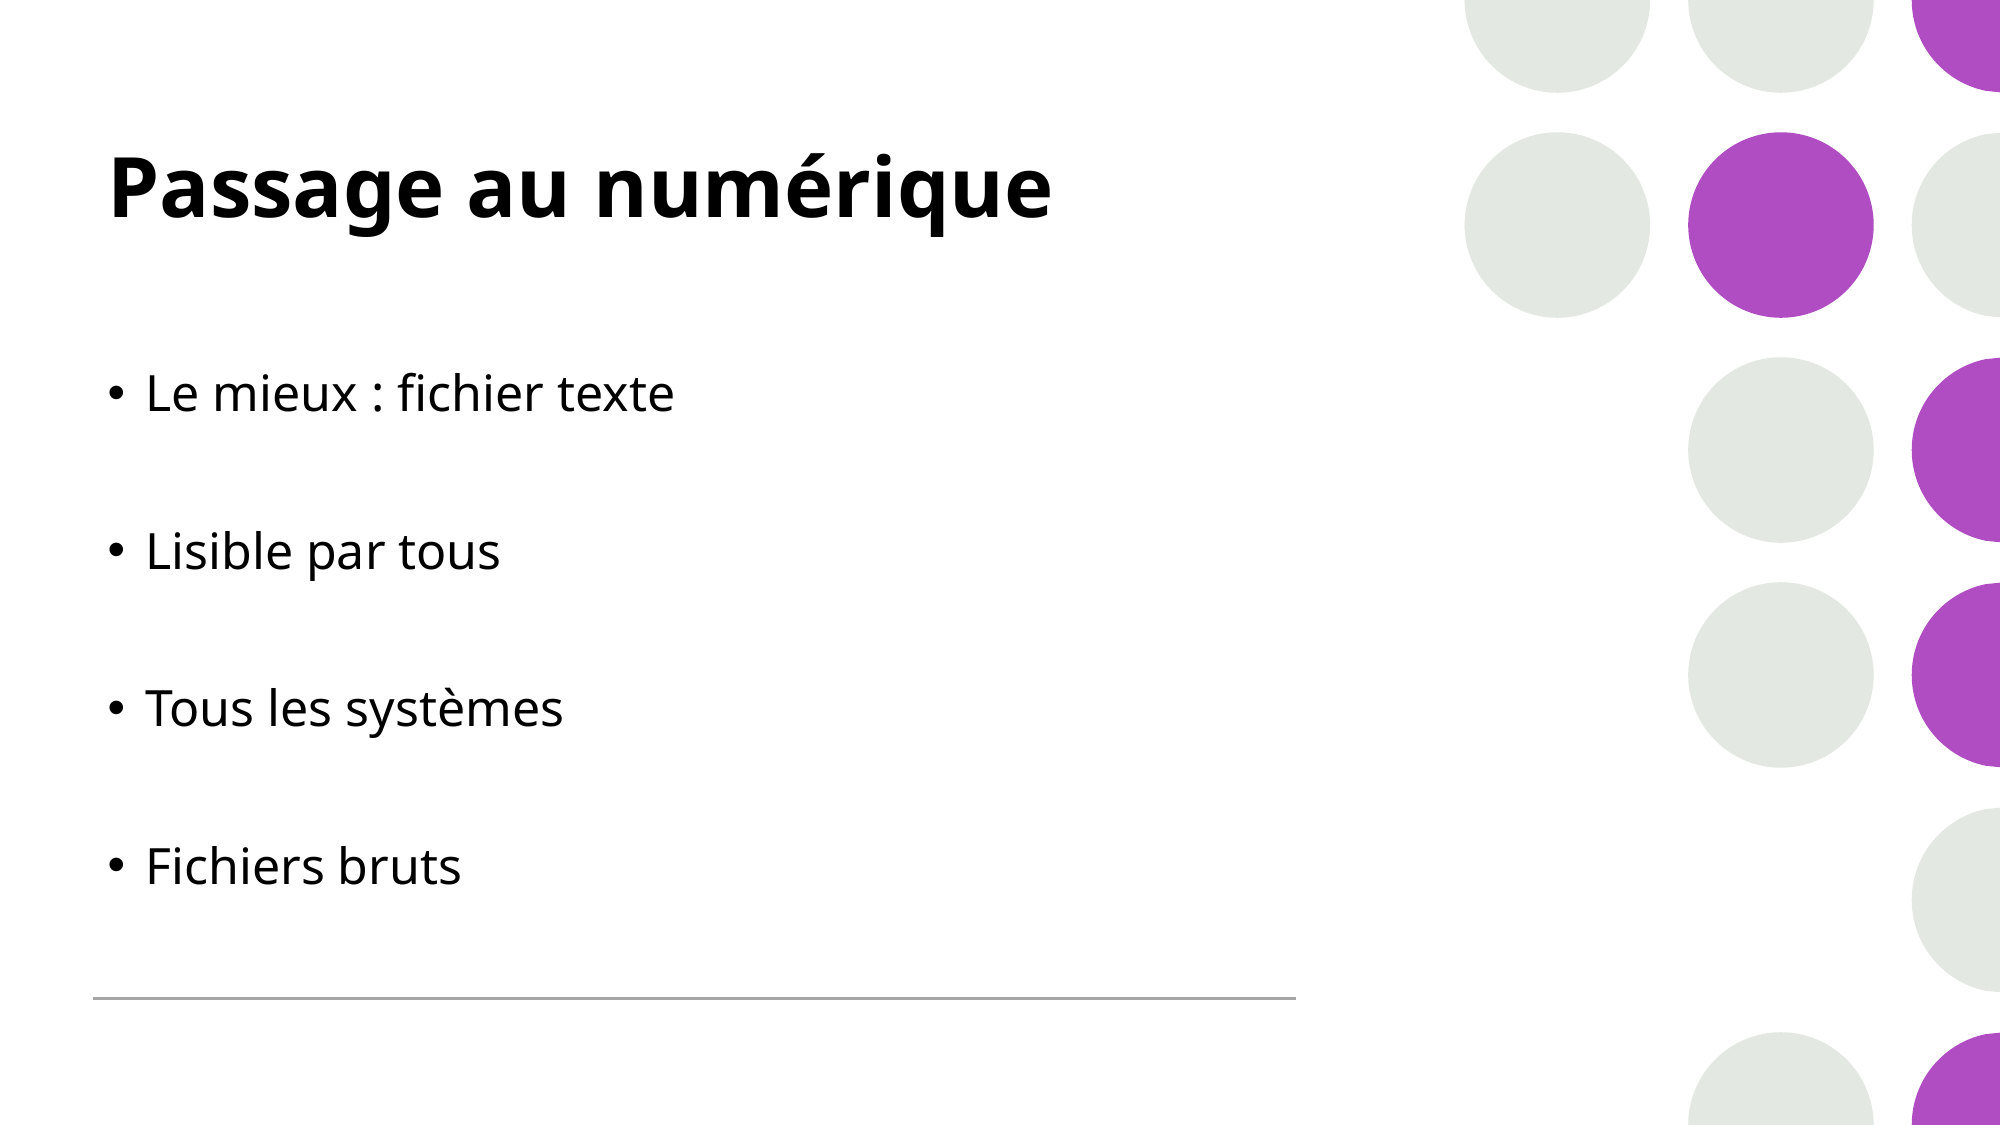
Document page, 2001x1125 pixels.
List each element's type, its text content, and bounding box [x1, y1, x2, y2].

title Passage au numérique [92, 126, 1297, 335]
list Le mieux : fichier texte Lisible par tous Tous les systèmes Fichiers bruts [92, 354, 1297, 946]
